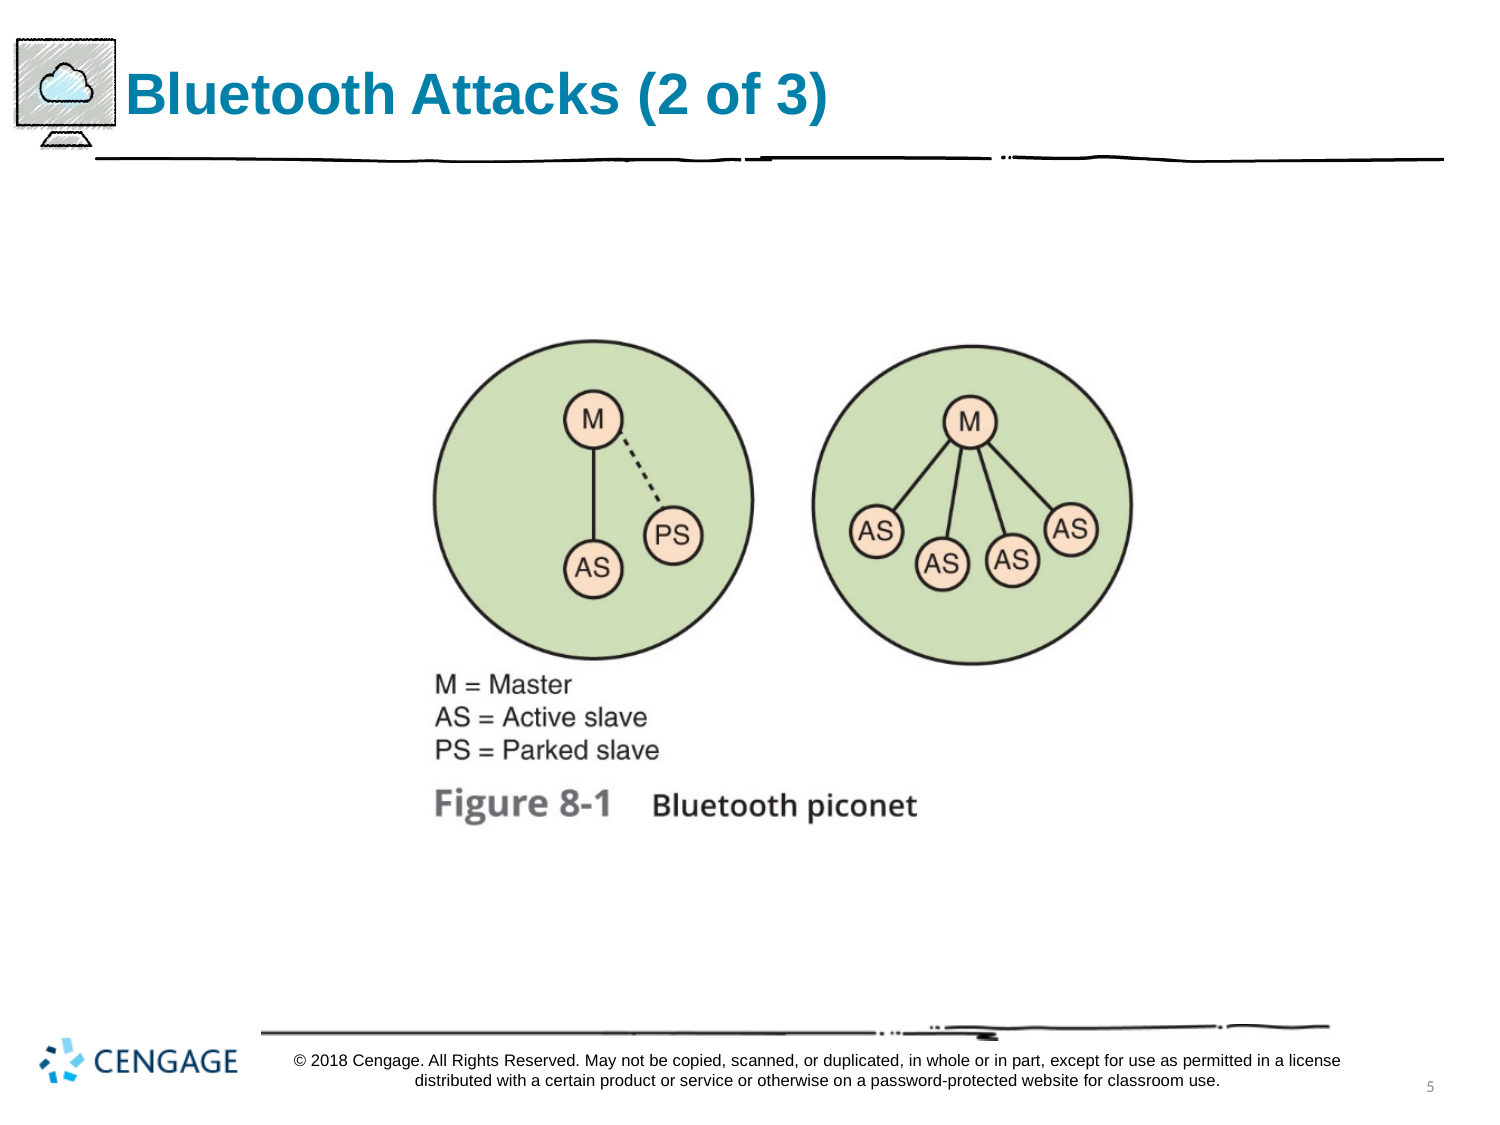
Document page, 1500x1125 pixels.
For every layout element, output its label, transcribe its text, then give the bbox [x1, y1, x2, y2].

picture [261, 1024, 1331, 1041]
title Bluetooth Attacks (2 of 3) [125, 55, 1442, 127]
picture [19, 1024, 250, 1096]
picture [13, 36, 117, 151]
picture [429, 336, 1137, 830]
footer © 2018 Cengage. All Rights Reserved. May not be copied, scanned, or duplicated, in whole or in part, except for use as permitted in a license distributed with a certain product or service or otherwise on a password-protected website for classroom use. [262, 1050, 1375, 1091]
picture [95, 155, 1444, 163]
